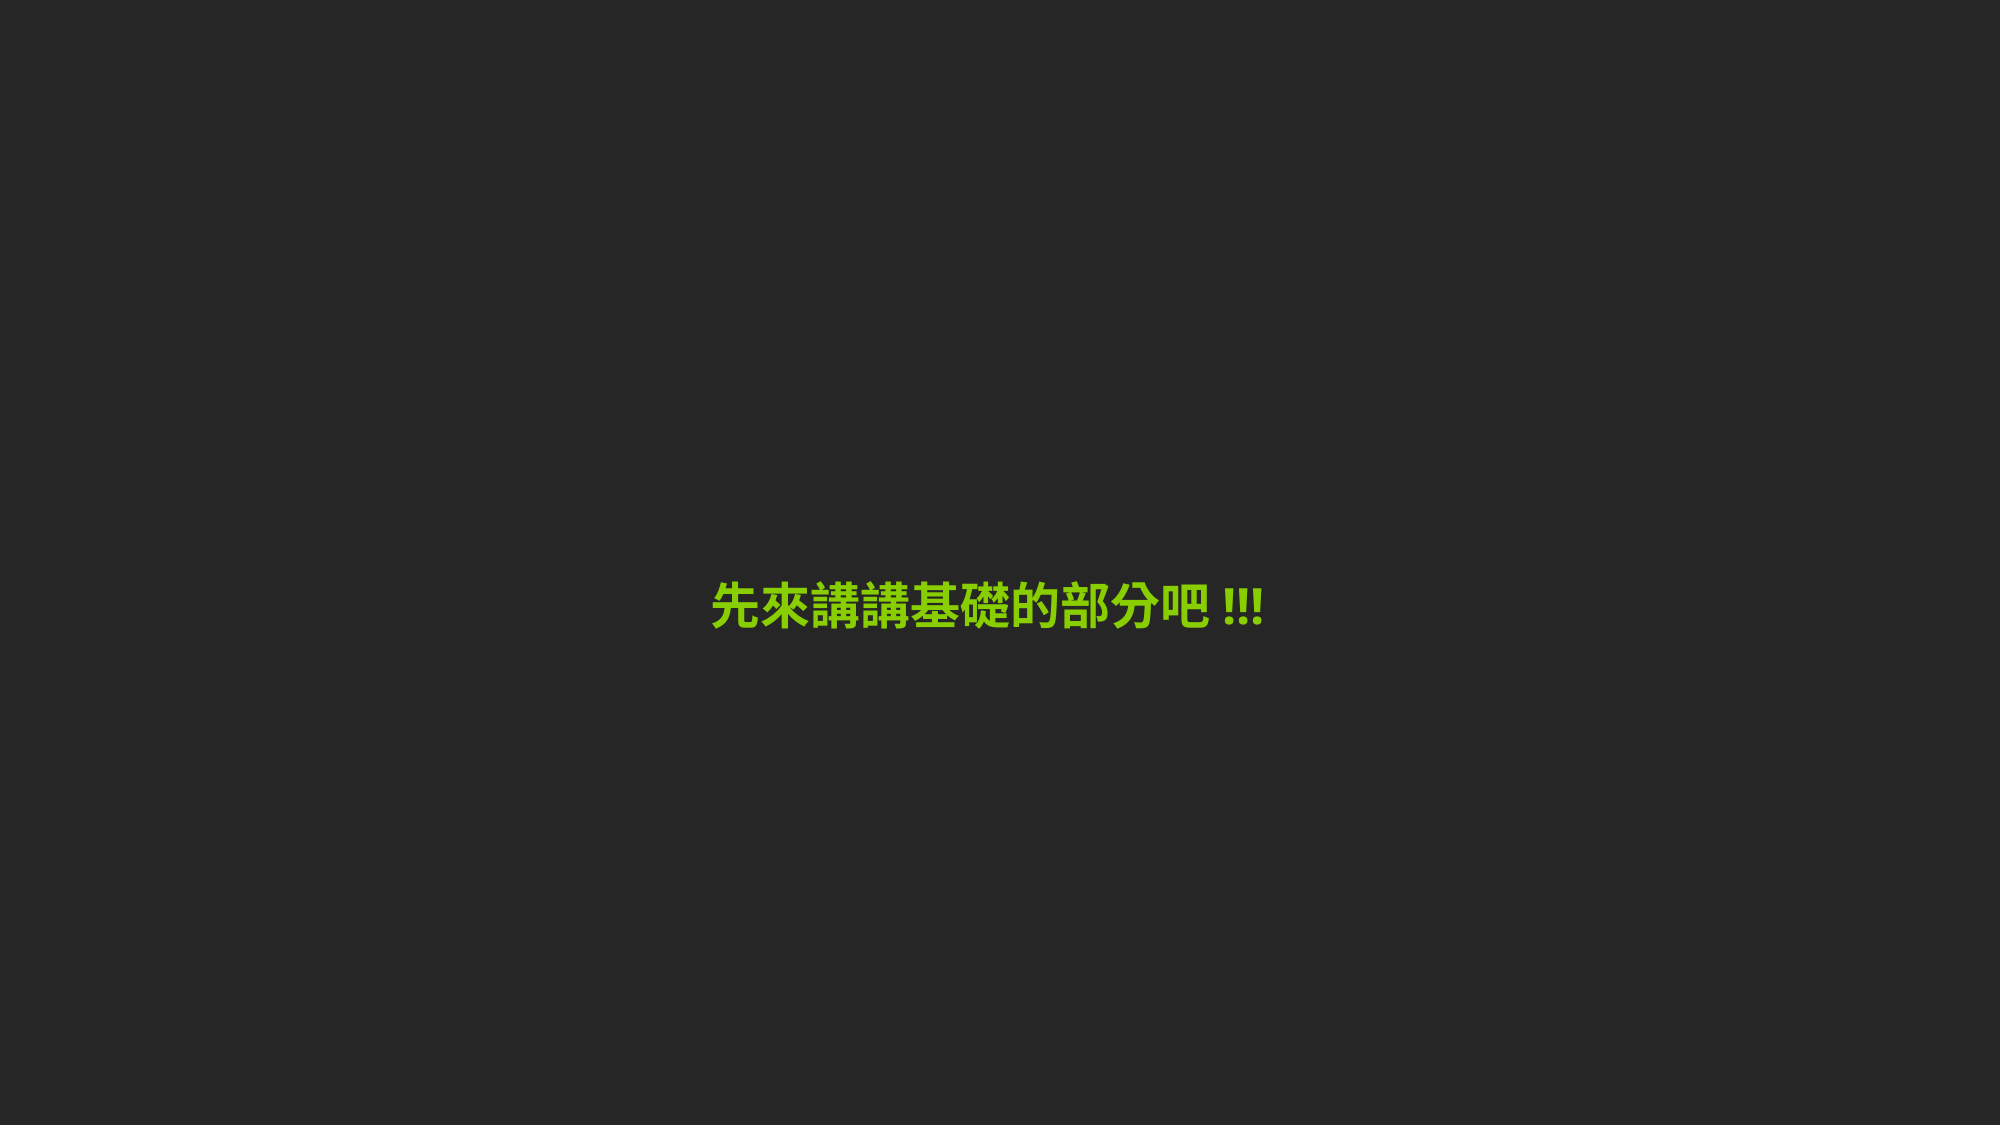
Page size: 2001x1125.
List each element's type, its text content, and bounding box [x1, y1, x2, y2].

text_box 先來講講基礎的部分吧!!! [695, 566, 1281, 642]
